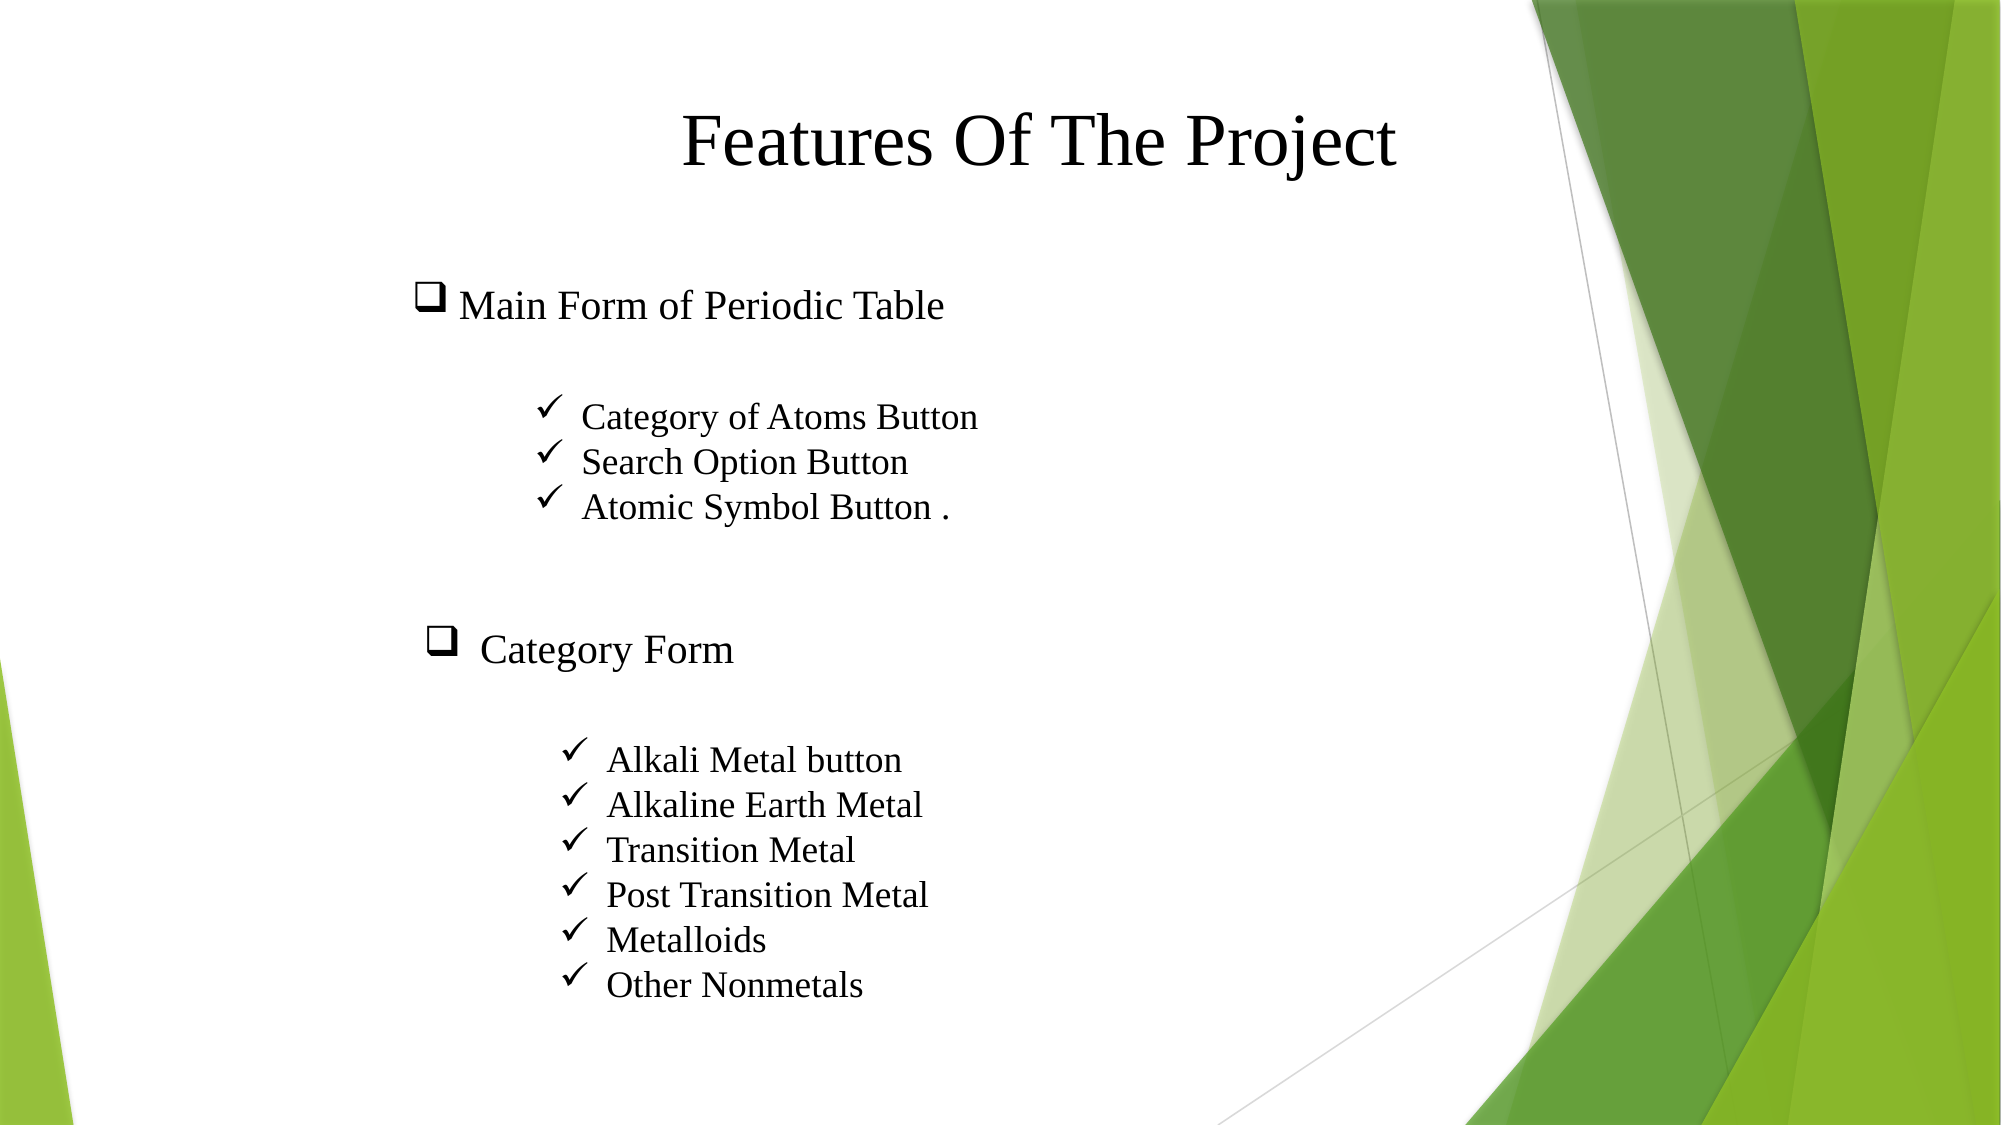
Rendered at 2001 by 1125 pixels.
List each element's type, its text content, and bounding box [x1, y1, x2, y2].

text_box Main Form of Periodic Table [397, 270, 961, 336]
text_box Category of Atoms Button Search Option Button Atomic Symbol Button . [519, 384, 1004, 535]
text_box Features Of The Project [666, 82, 1414, 188]
text_box Category Form [408, 614, 750, 679]
text_box Alkali Metal button Alkaline Earth Metal Transition Metal Post Transition Metal Metalloids Other Nonmetals [544, 727, 1024, 1058]
